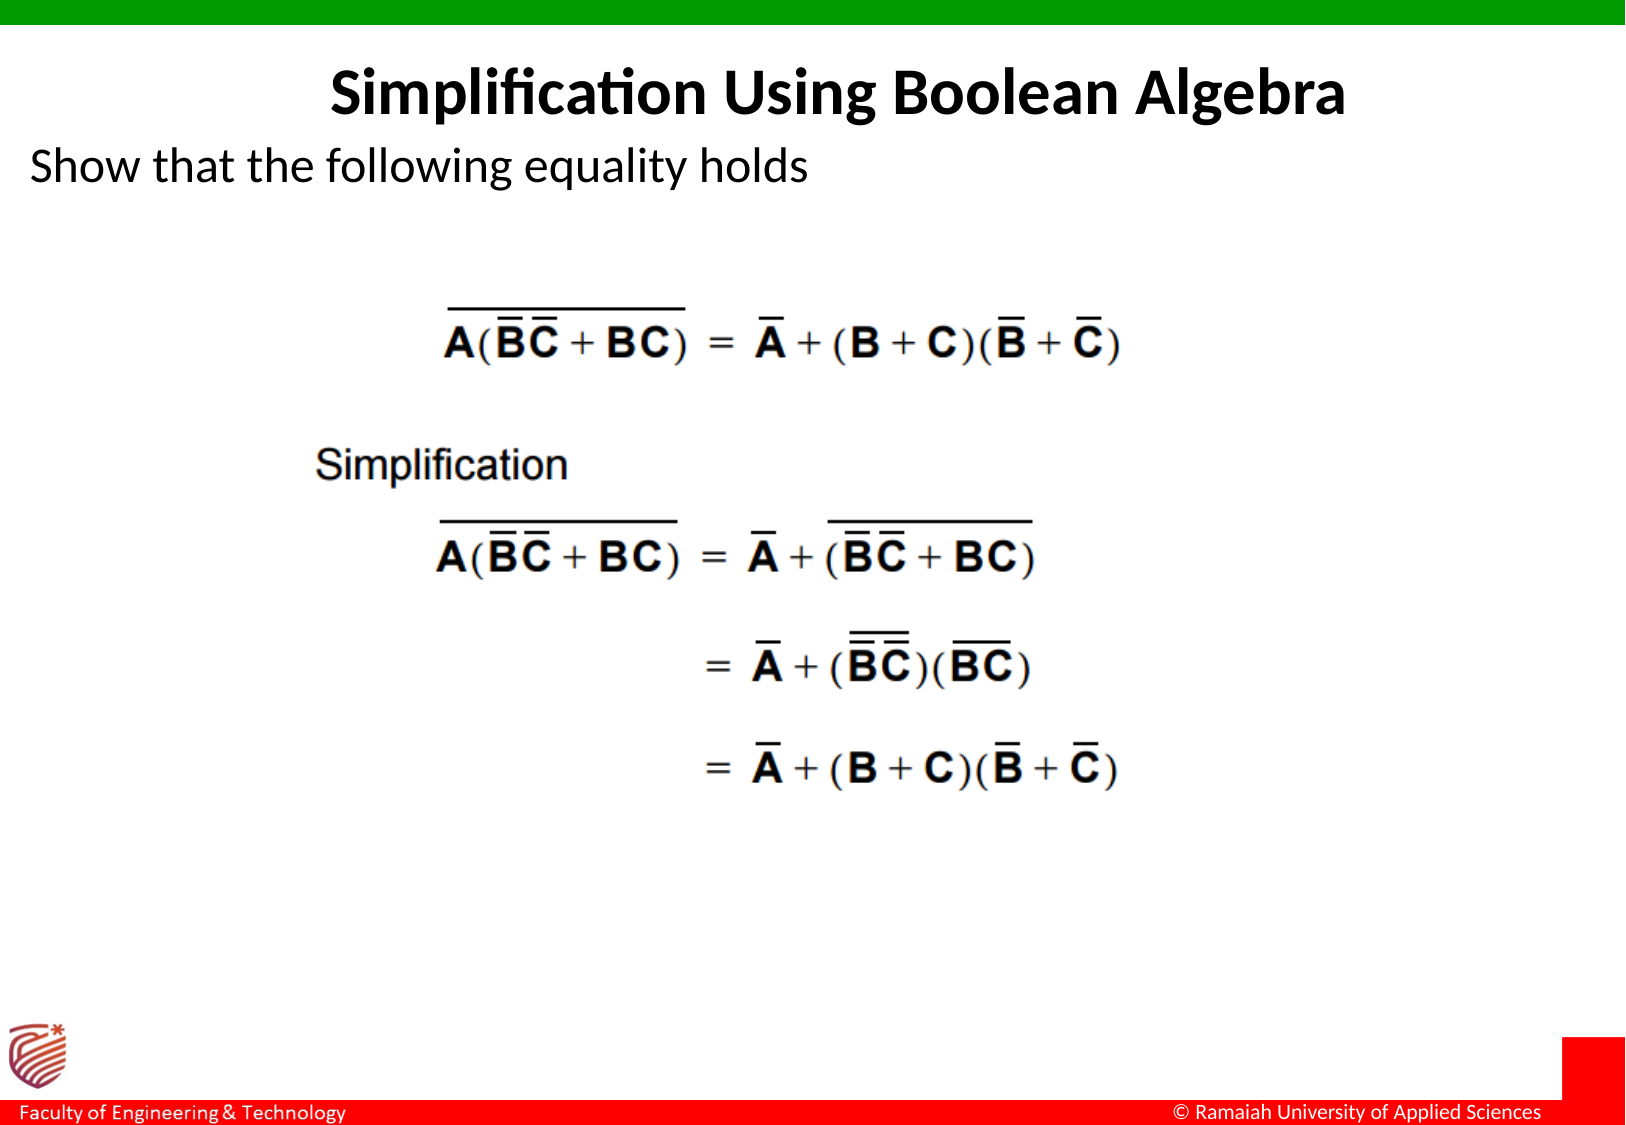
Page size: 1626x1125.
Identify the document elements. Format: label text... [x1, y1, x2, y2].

text_box Show that the following equality holds [15, 124, 825, 200]
picture [1, 1009, 362, 1125]
picture [304, 281, 1172, 844]
text_box Simplification Using Boolean Algebra [315, 40, 1364, 136]
